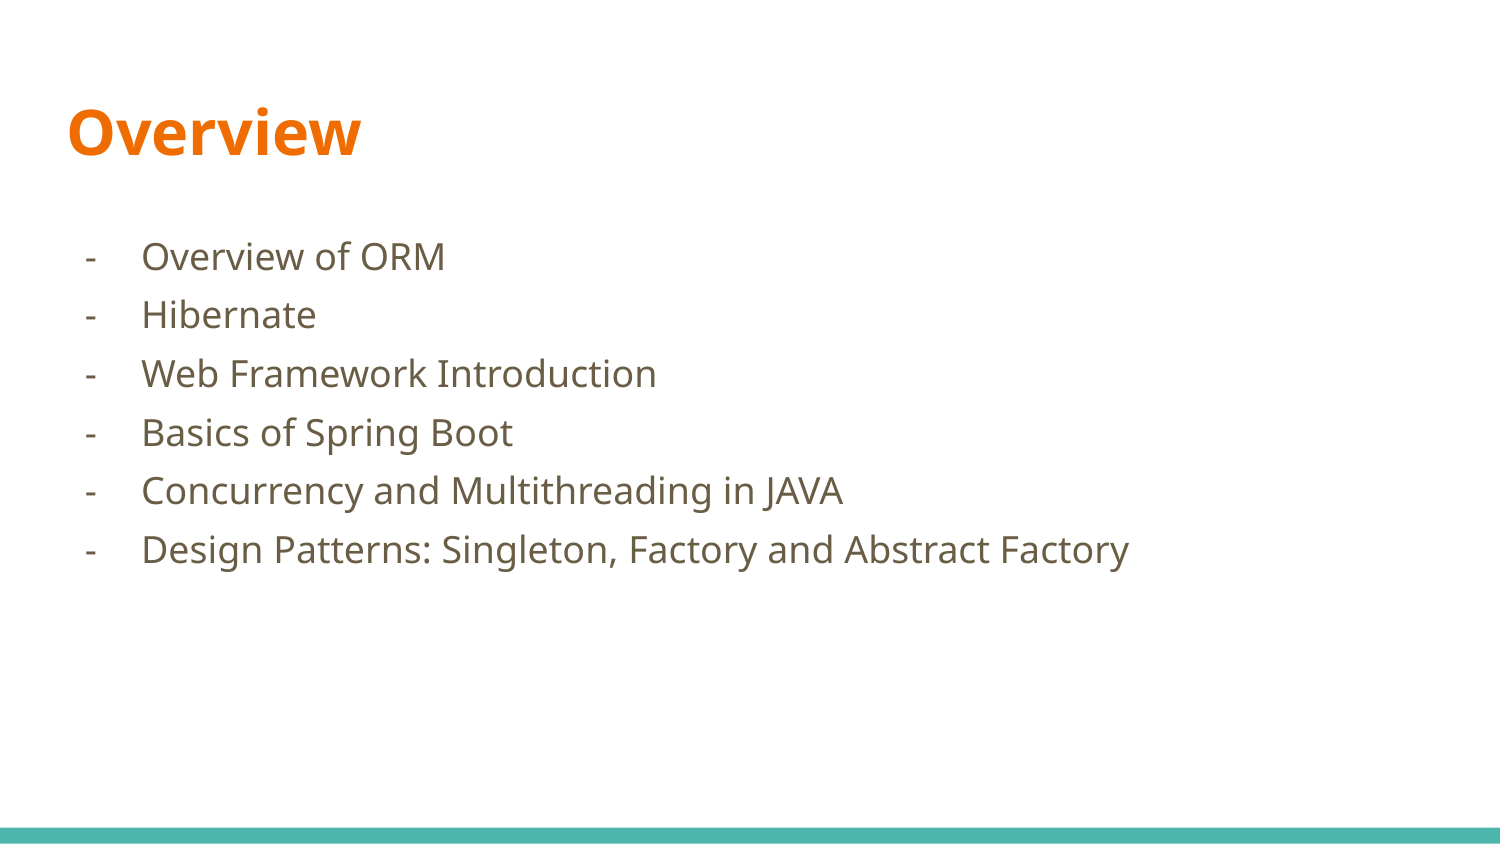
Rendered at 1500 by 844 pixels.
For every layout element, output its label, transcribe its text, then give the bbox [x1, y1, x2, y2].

list Overview of ORM Hibernate Web Framework Introduction Basics of Spring Boot Concurrency and Multithreading in JAVA Design Patterns: Singleton, Factory and Abstract Factory [51, 207, 1449, 750]
title Overview [51, 72, 1449, 189]
